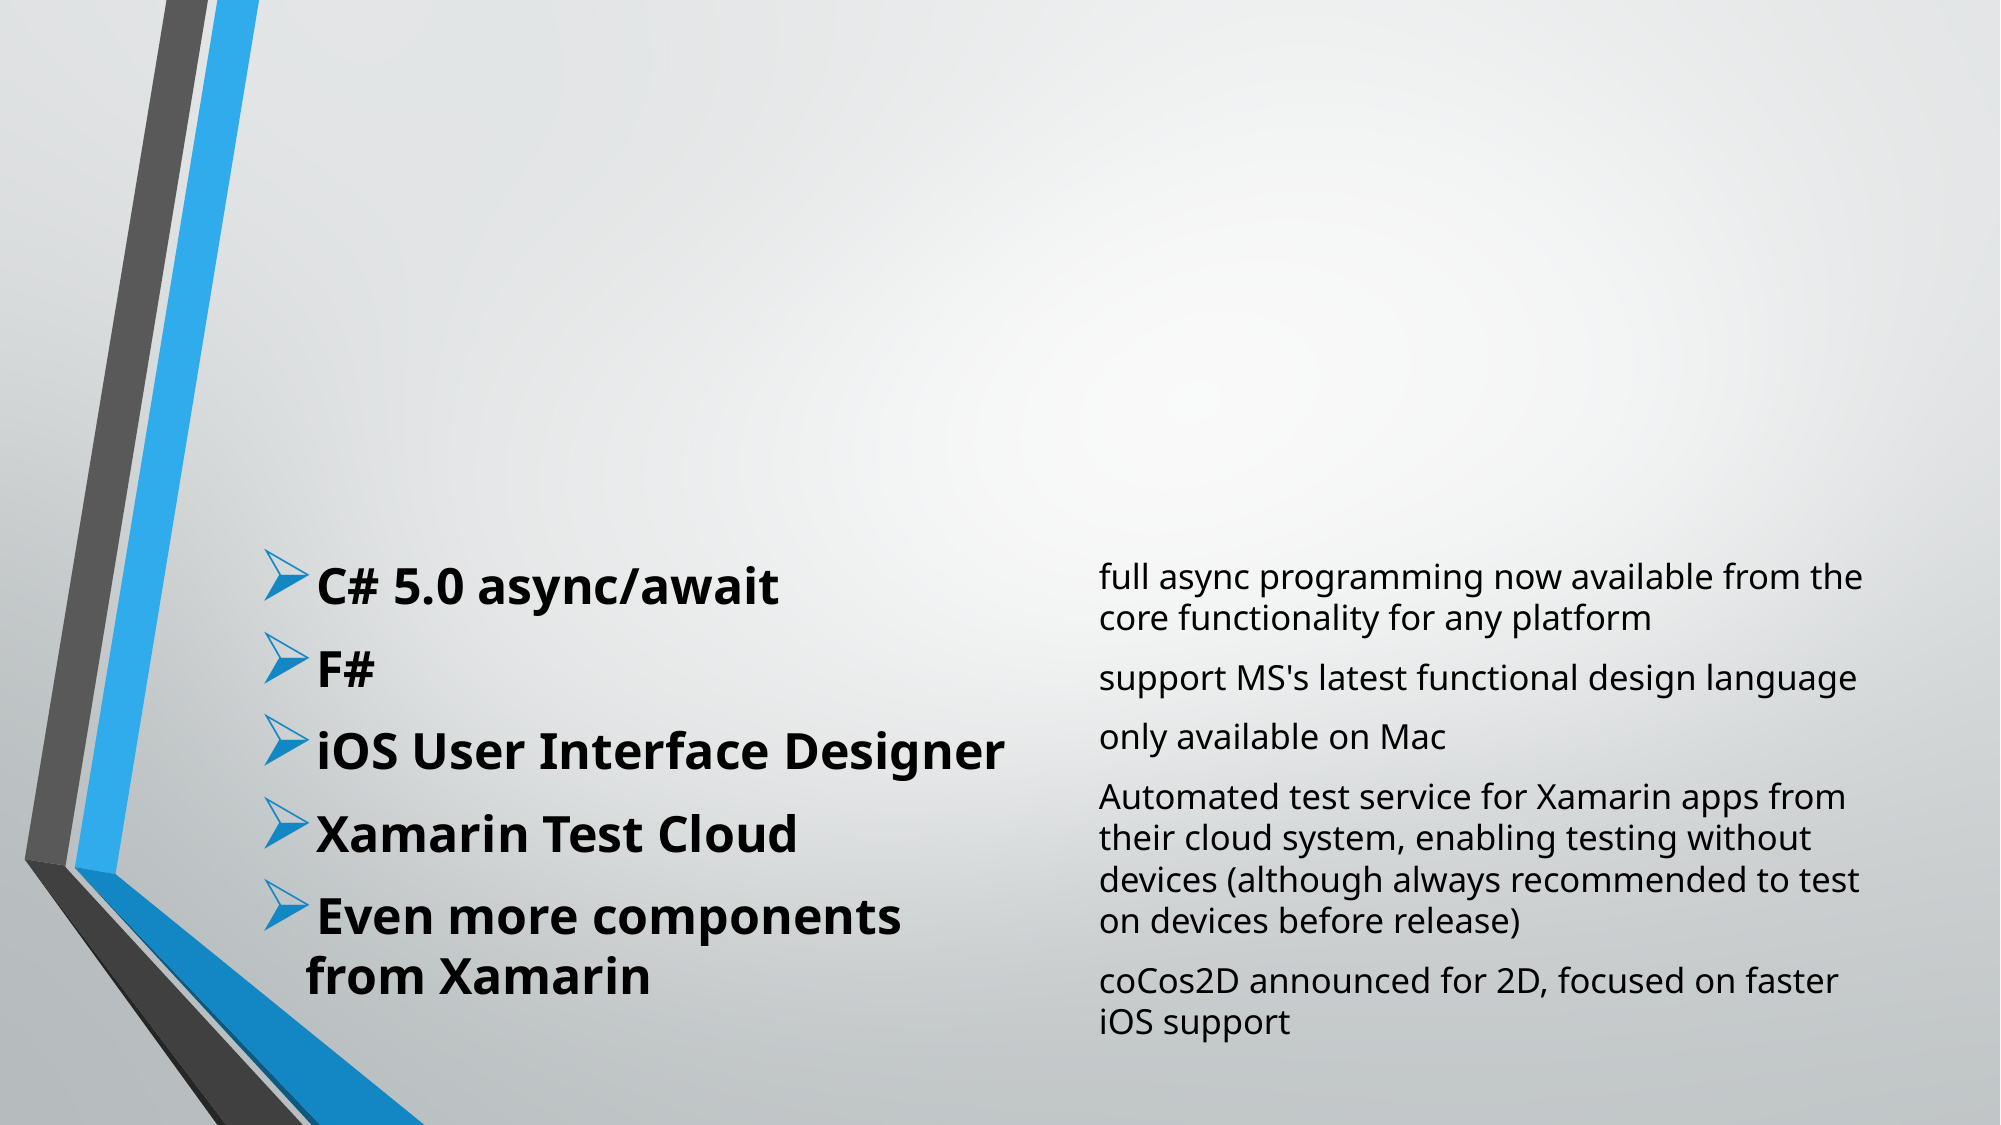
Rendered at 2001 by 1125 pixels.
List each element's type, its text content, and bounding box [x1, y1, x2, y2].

list C# 5.0 async/await F# iOS User Interface Designer Xamarin Test Cloud Even more components from Xamarin [243, 547, 1047, 1041]
list full async programming now available from the core functionality for any platform support MS's latest functional design language only available on Mac Automated test service for Xamarin apps from their cloud system, enabling testing without devices (although always recommended to test on devices before release) coCos2D announced for 2D, focused on faster iOS support [1083, 547, 1887, 1081]
